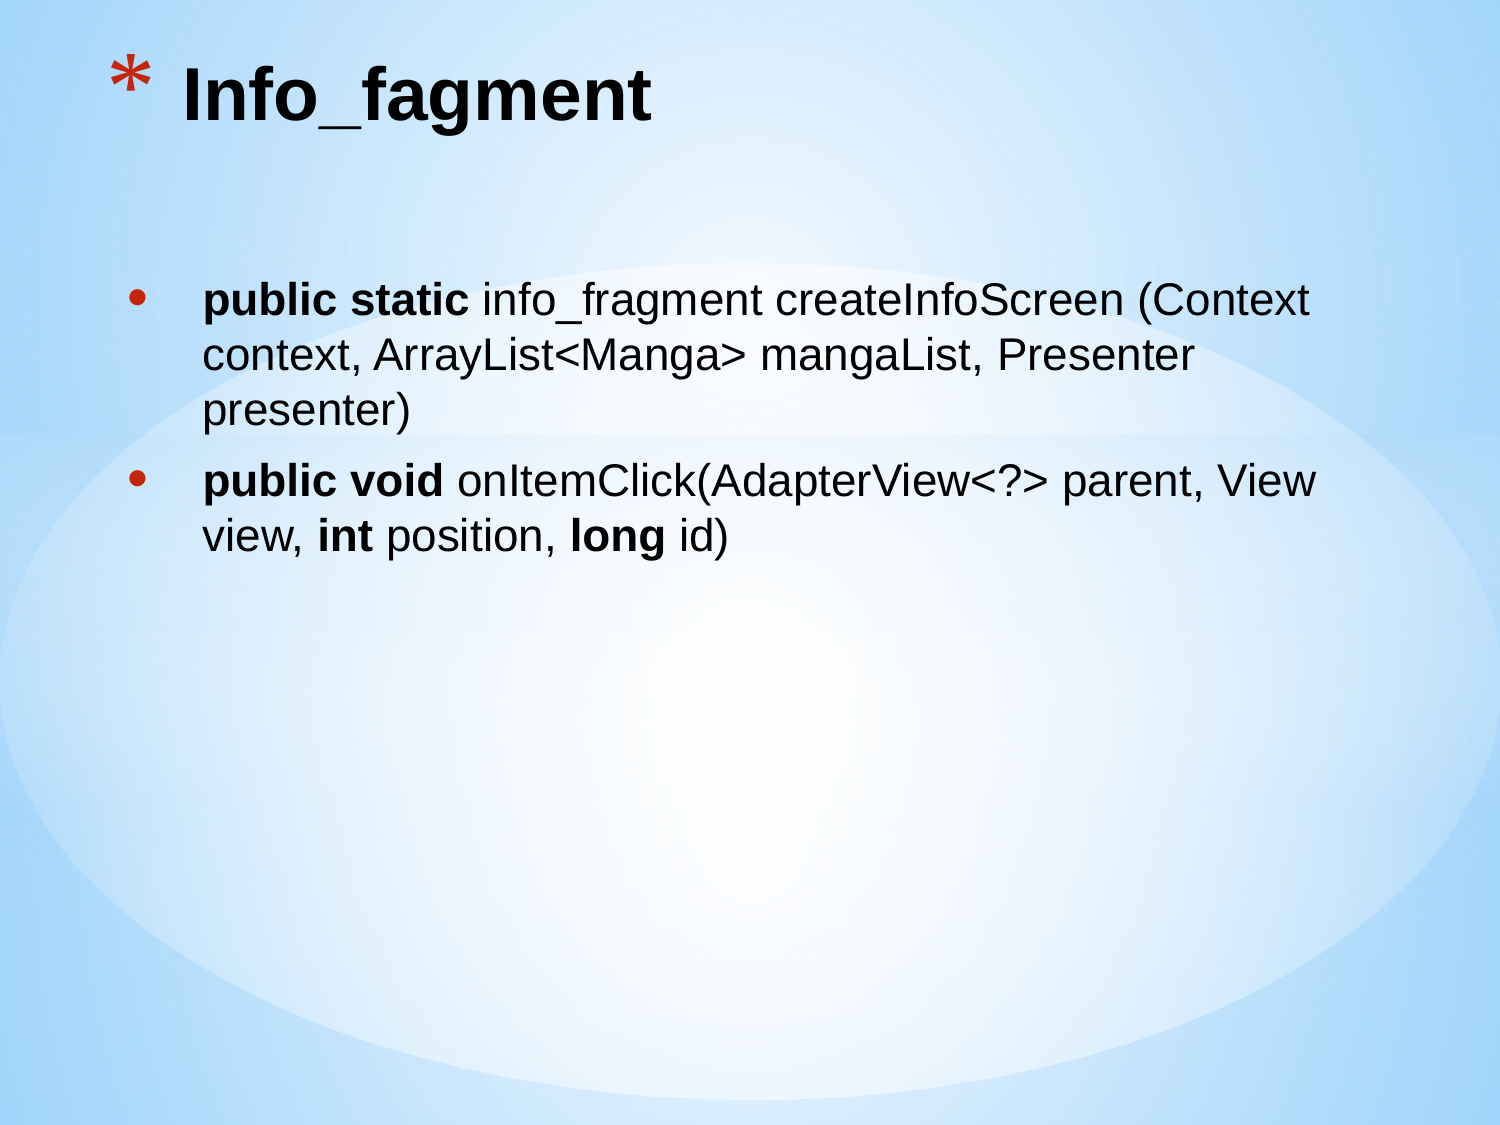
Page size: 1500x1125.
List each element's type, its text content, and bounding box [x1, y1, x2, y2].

subtitle public static info_fragment createInfoScreen (Context context, ArrayList<Manga> mangaList, Presenter presenter) public void onItemClick(AdapterView<?> parent, View view, int position, long id) [112, 262, 1425, 925]
title Info_fagment [62, 37, 1338, 279]
